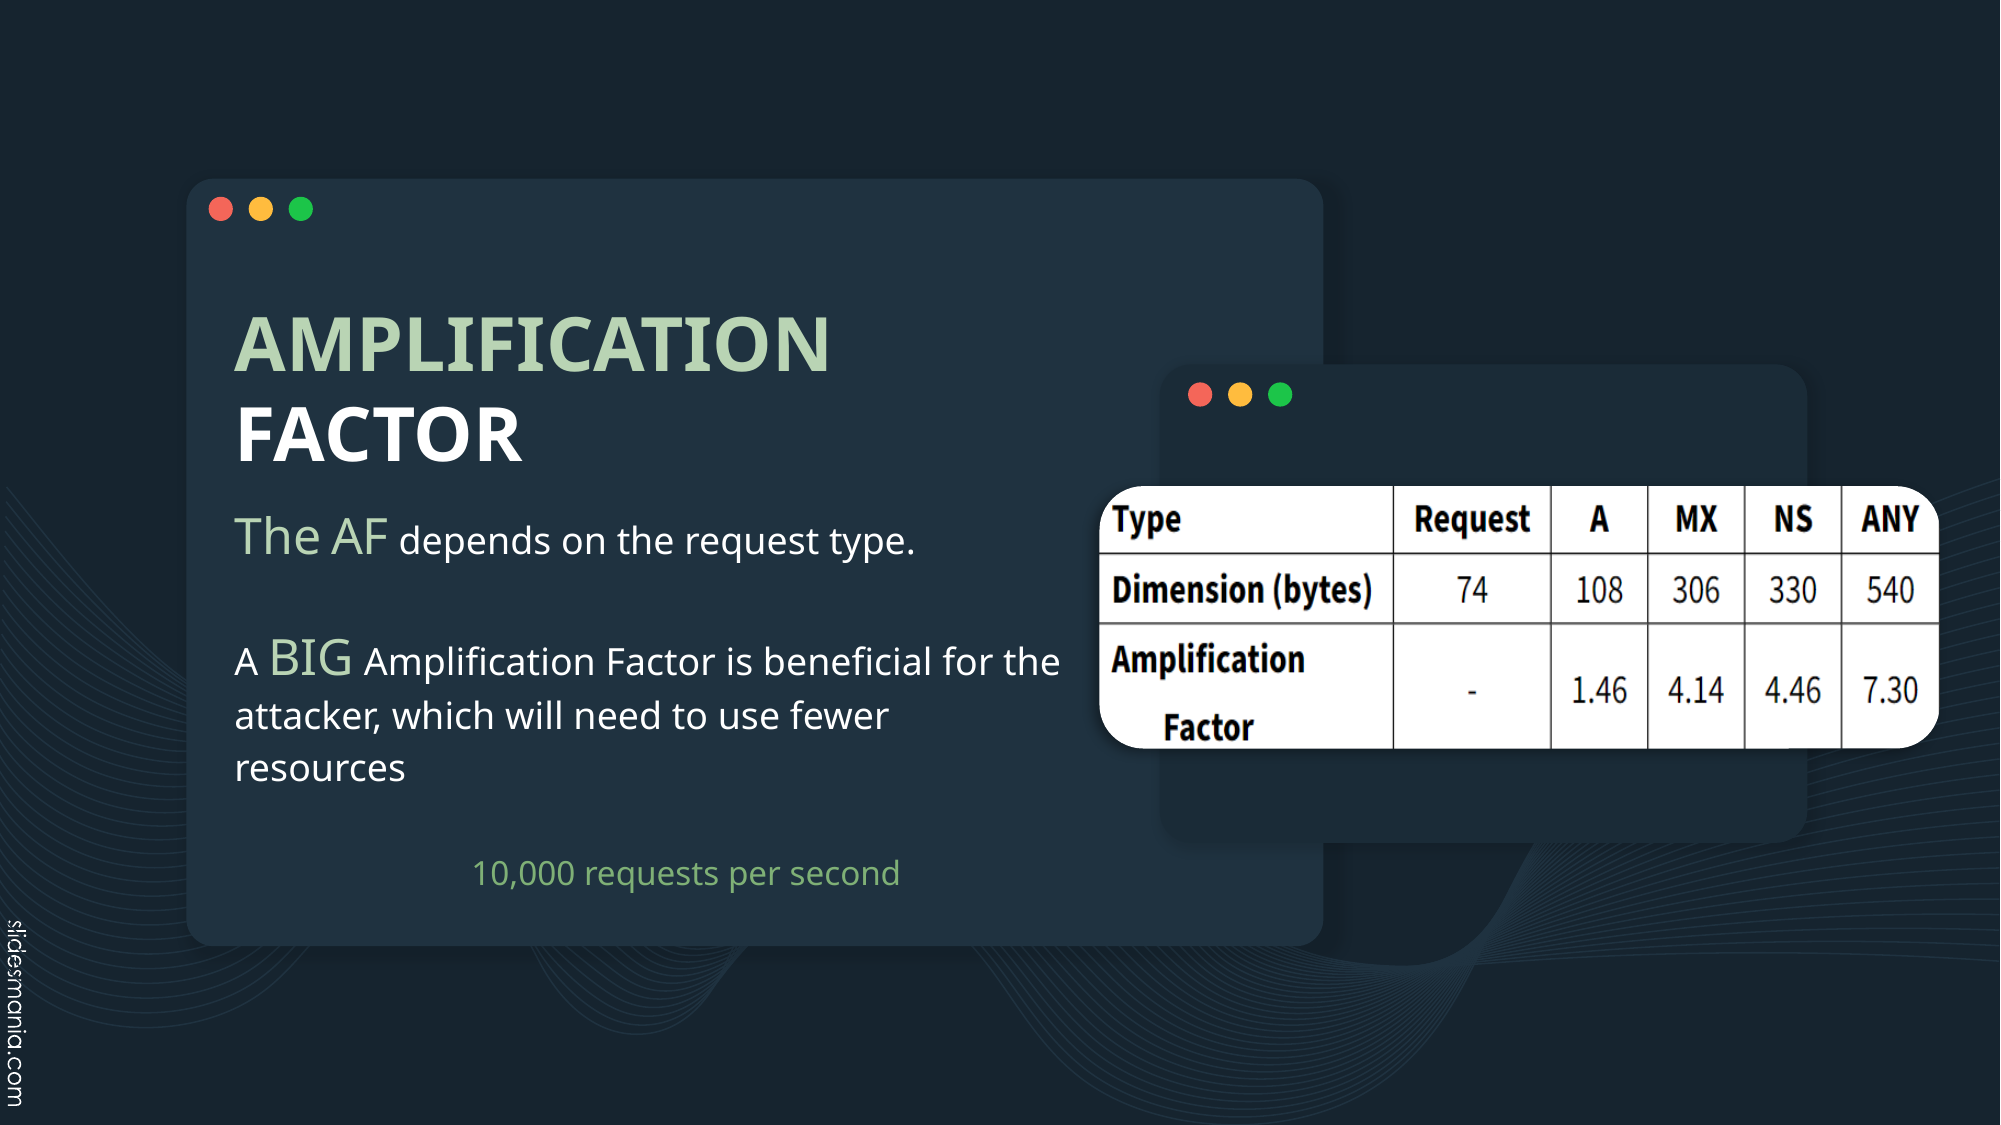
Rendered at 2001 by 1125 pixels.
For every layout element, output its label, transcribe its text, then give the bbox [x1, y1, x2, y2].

picture [1099, 485, 1941, 749]
list The AF depends on the request type. A BIG Amplification Factor is beneficial for the attacker, which will need to use fewer resources [214, 475, 1088, 892]
title AMPLIFICATION FACTOR [214, 276, 1139, 476]
text_box 10,000 requests per second [451, 831, 1046, 975]
